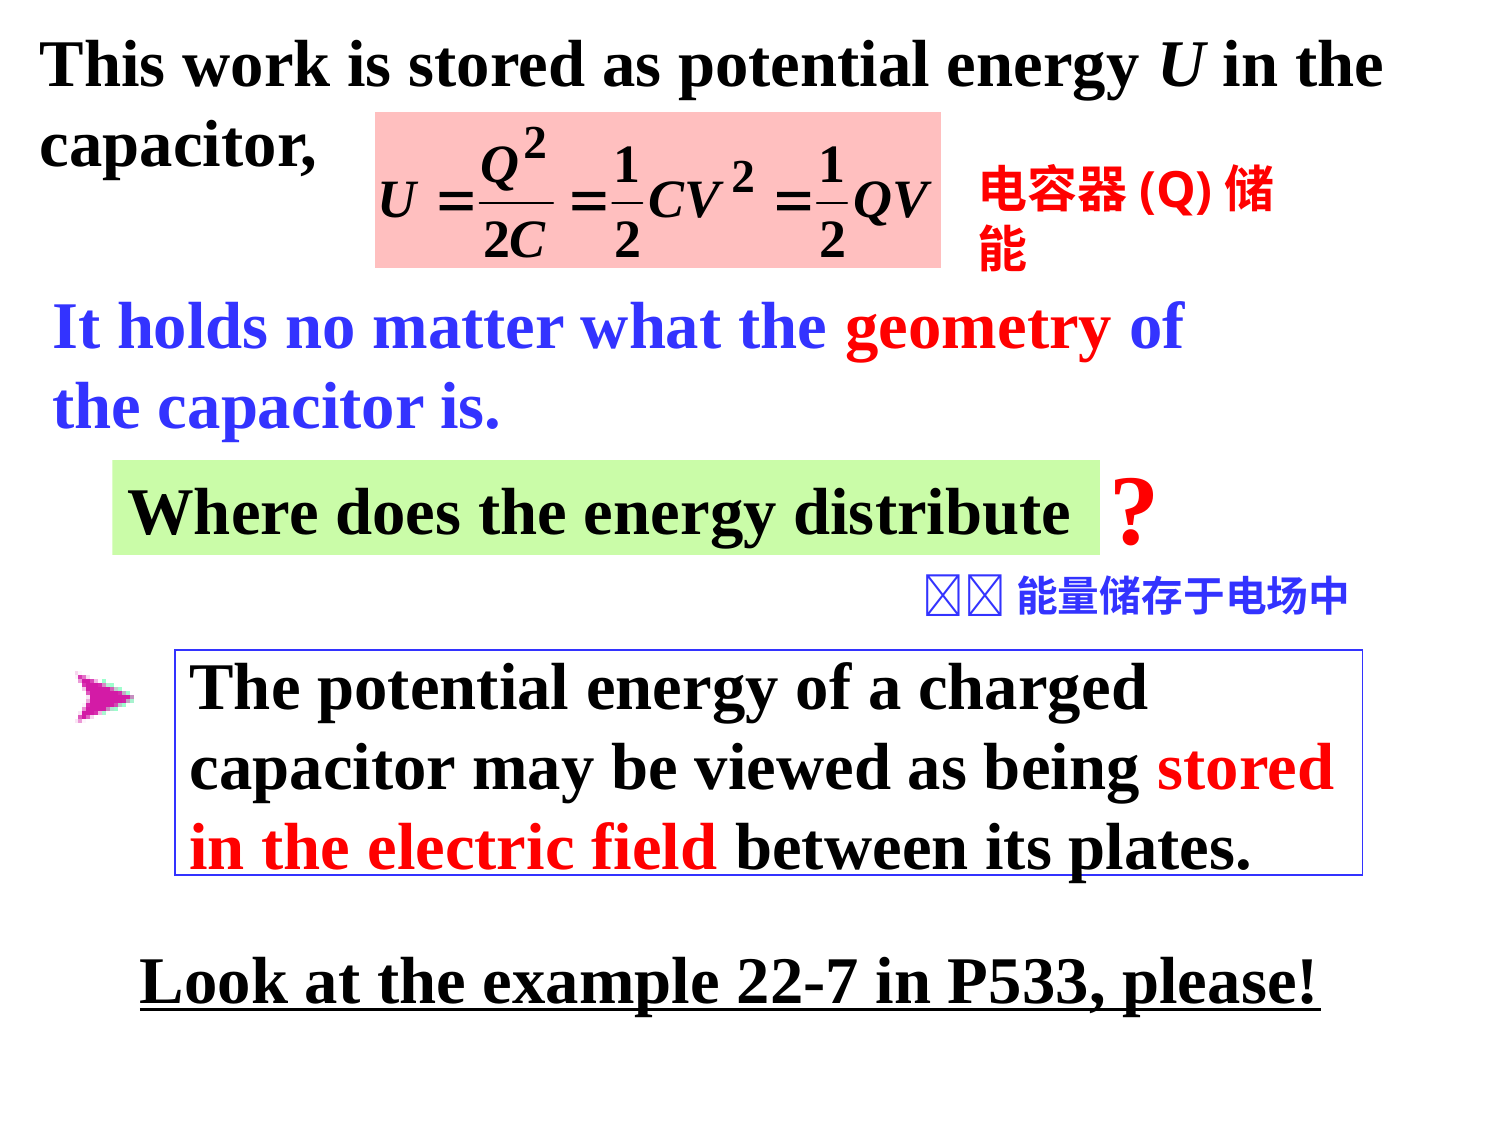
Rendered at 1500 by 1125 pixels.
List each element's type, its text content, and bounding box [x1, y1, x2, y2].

text_box 能量储存于电场中 [908, 562, 1366, 628]
text_box Look at the example 22-7 in P533, please! [125, 929, 1363, 1025]
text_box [112, 437, 1175, 573]
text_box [374, 112, 1335, 268]
text_box It holds no matter what the geometry of the capacitor is. [37, 274, 1213, 397]
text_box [74, 649, 1363, 875]
text_box [0, 397, 1500, 533]
text_box This work is stored as potential energy U in the capacitor, [24, 12, 1425, 188]
